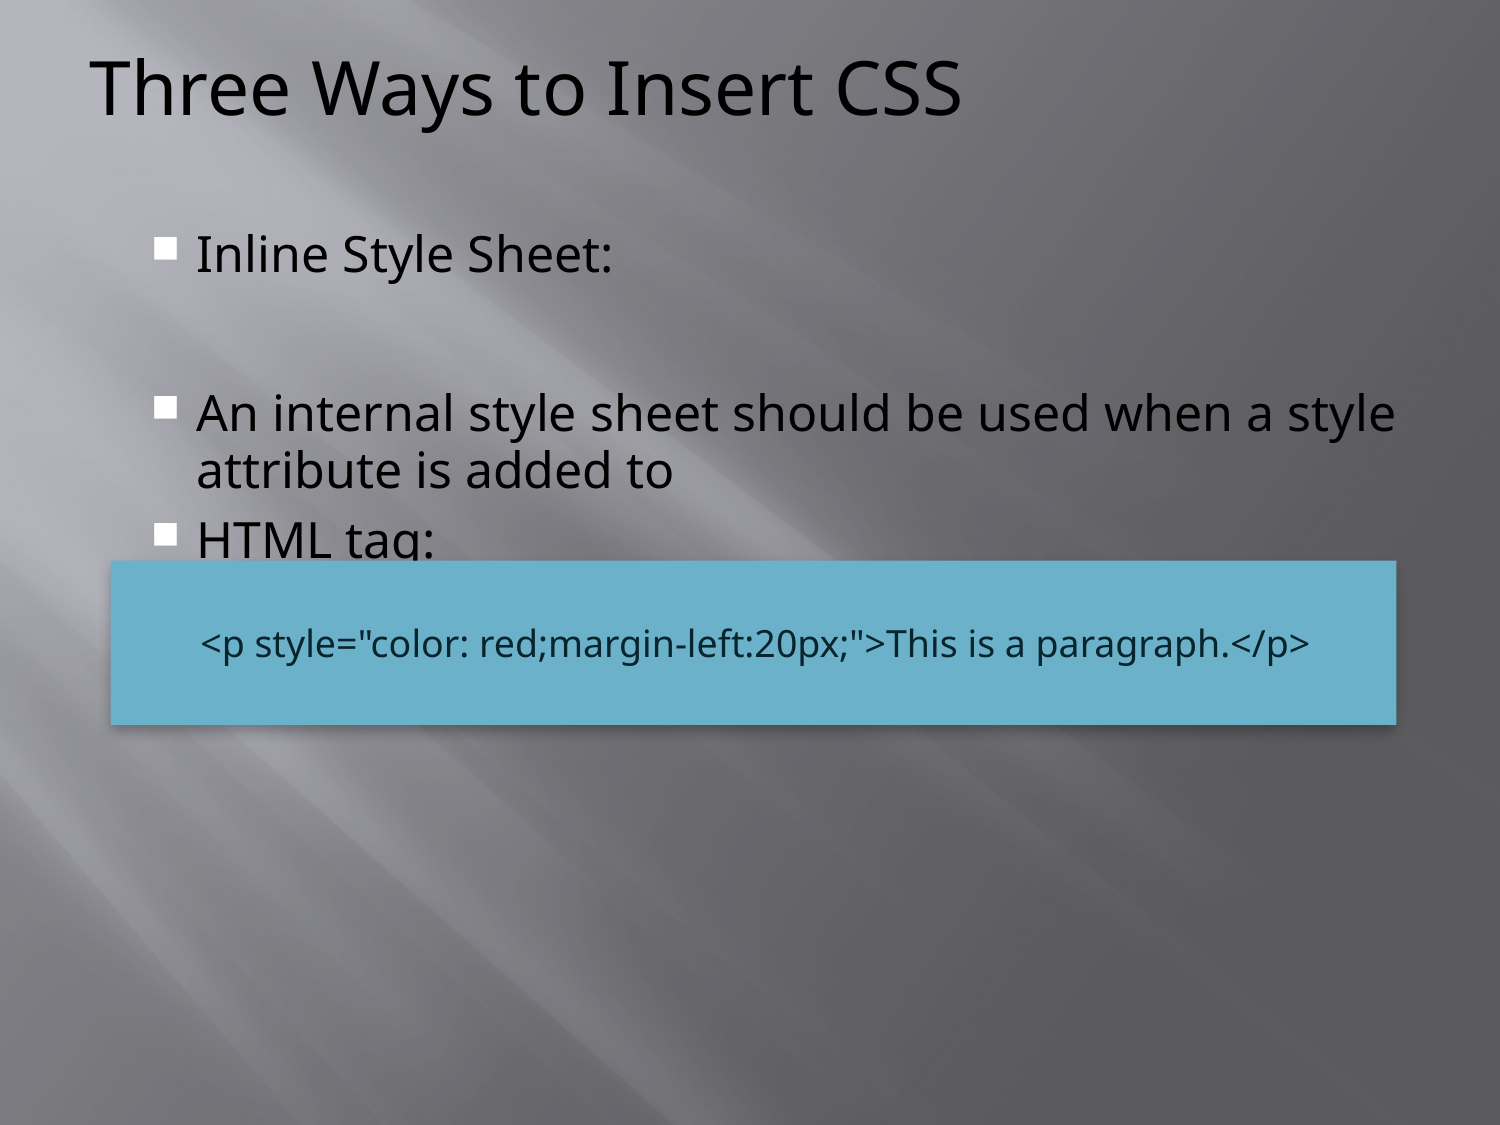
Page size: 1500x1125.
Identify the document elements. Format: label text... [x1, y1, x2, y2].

title Three Ways to Insert CSS [75, 45, 1425, 233]
text_box <p style="color: red;margin-left:20px;">This is a paragraph.</p> [109, 559, 1398, 727]
list Inline Style Sheet: An internal style sheet should be used when a style attribute is added to HTML tag: [39, 219, 1472, 1035]
